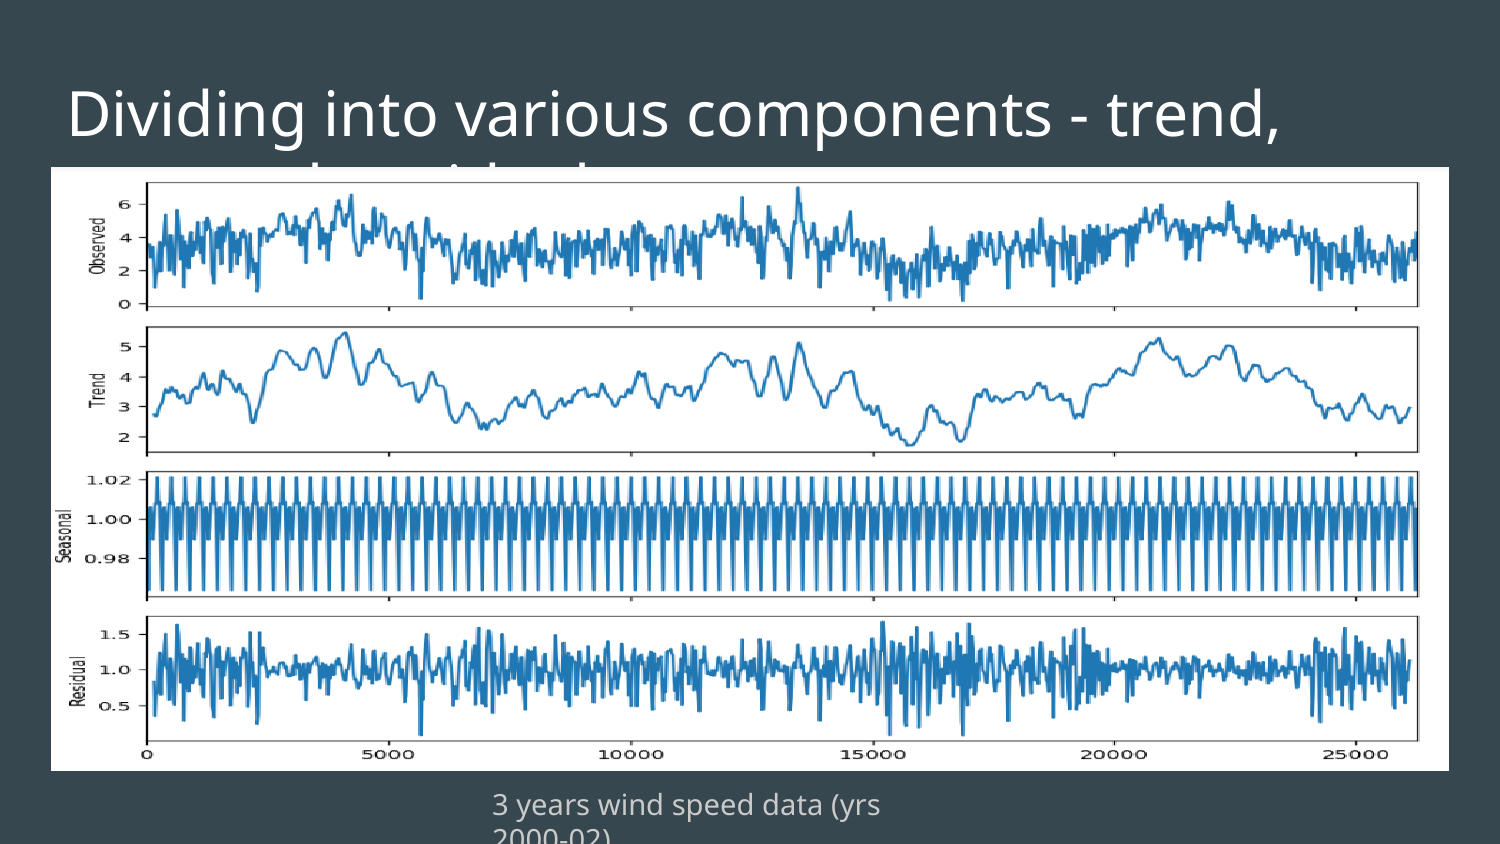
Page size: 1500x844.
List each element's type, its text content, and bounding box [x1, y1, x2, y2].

text_box 3 years wind speed data (yrs 2000-02) [477, 780, 978, 819]
title Dividing into various components - trend, seasonal, residual [51, 58, 1449, 153]
picture [50, 167, 1450, 772]
